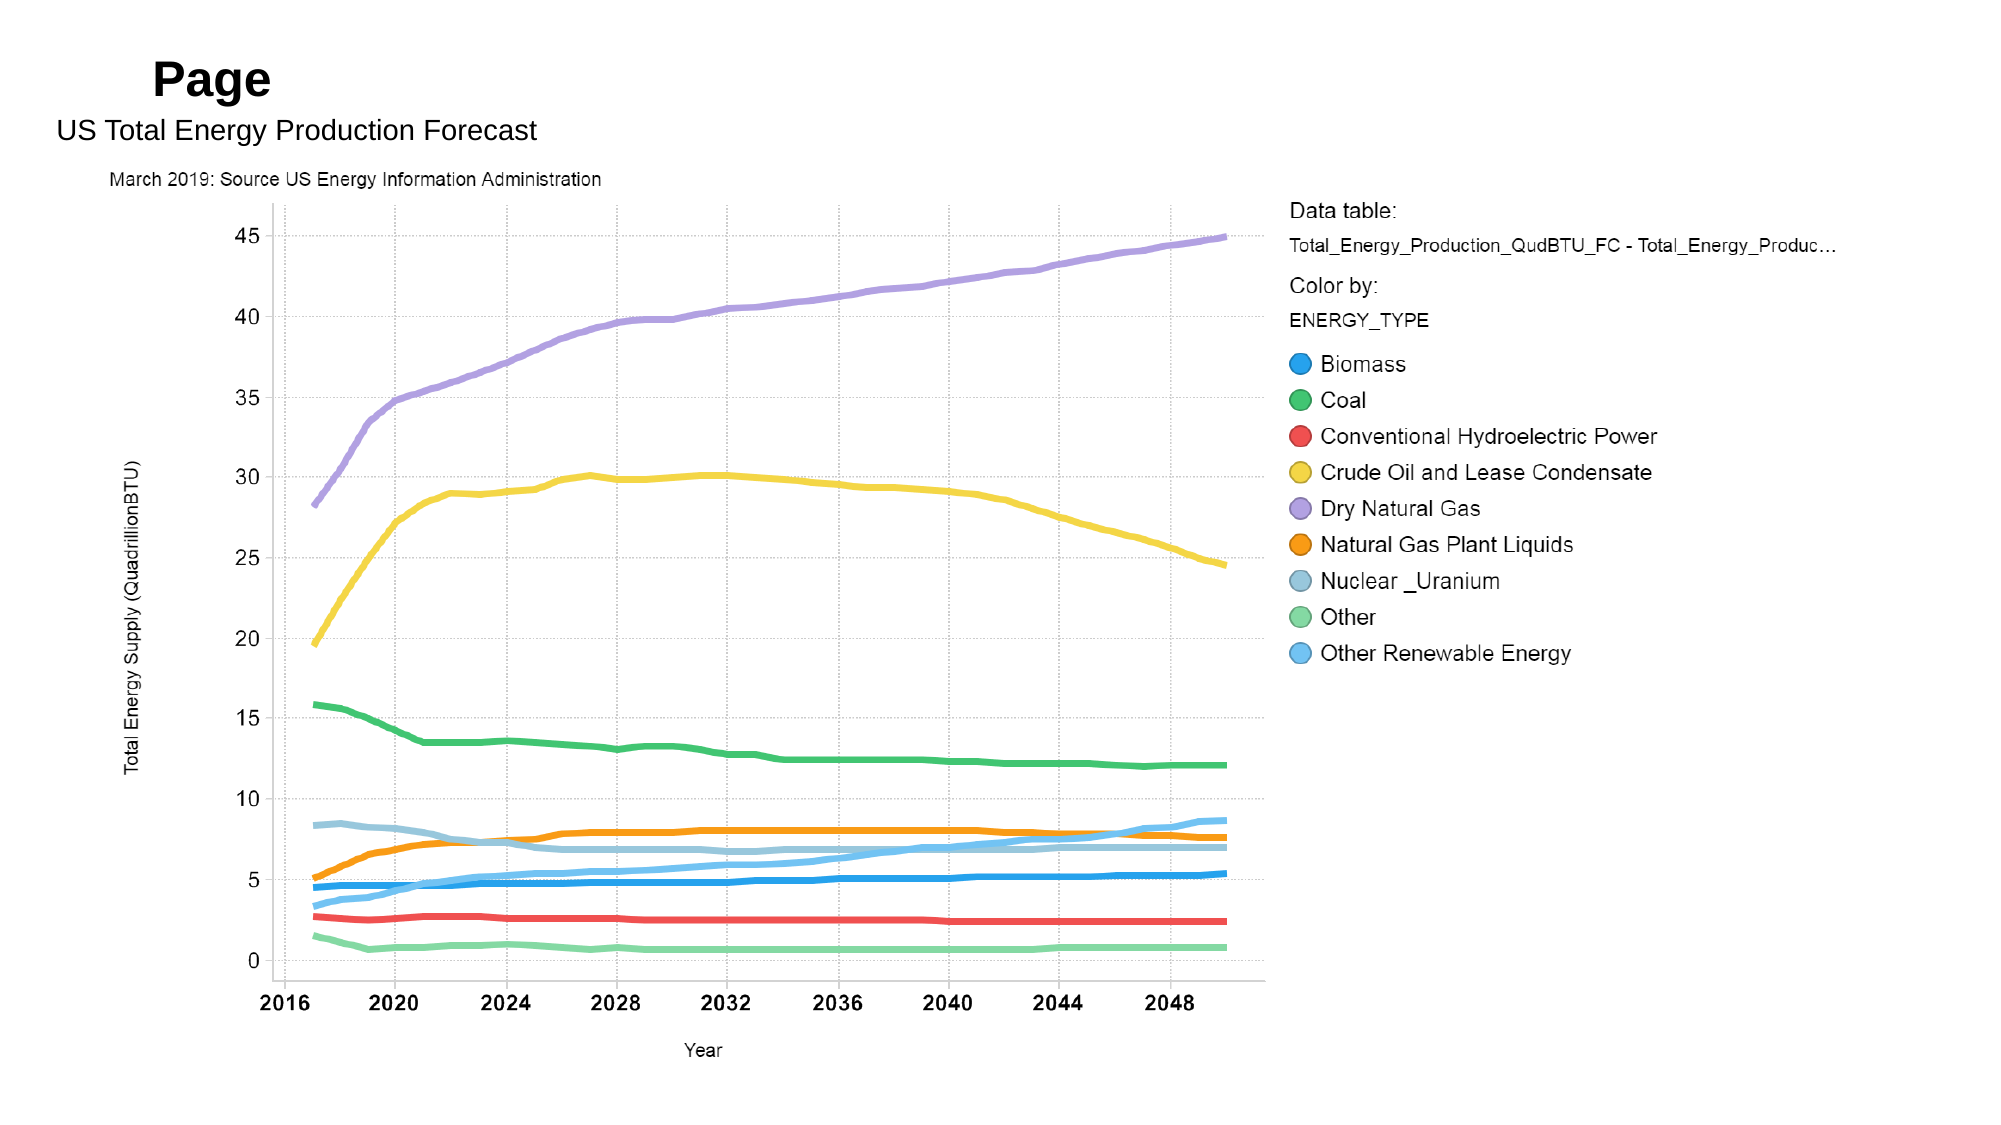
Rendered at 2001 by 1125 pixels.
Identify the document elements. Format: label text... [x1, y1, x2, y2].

title Page [137, 59, 1863, 102]
text_box US Total Energy Production Forecast [41, 104, 1959, 154]
picture [97, 156, 1903, 1084]
